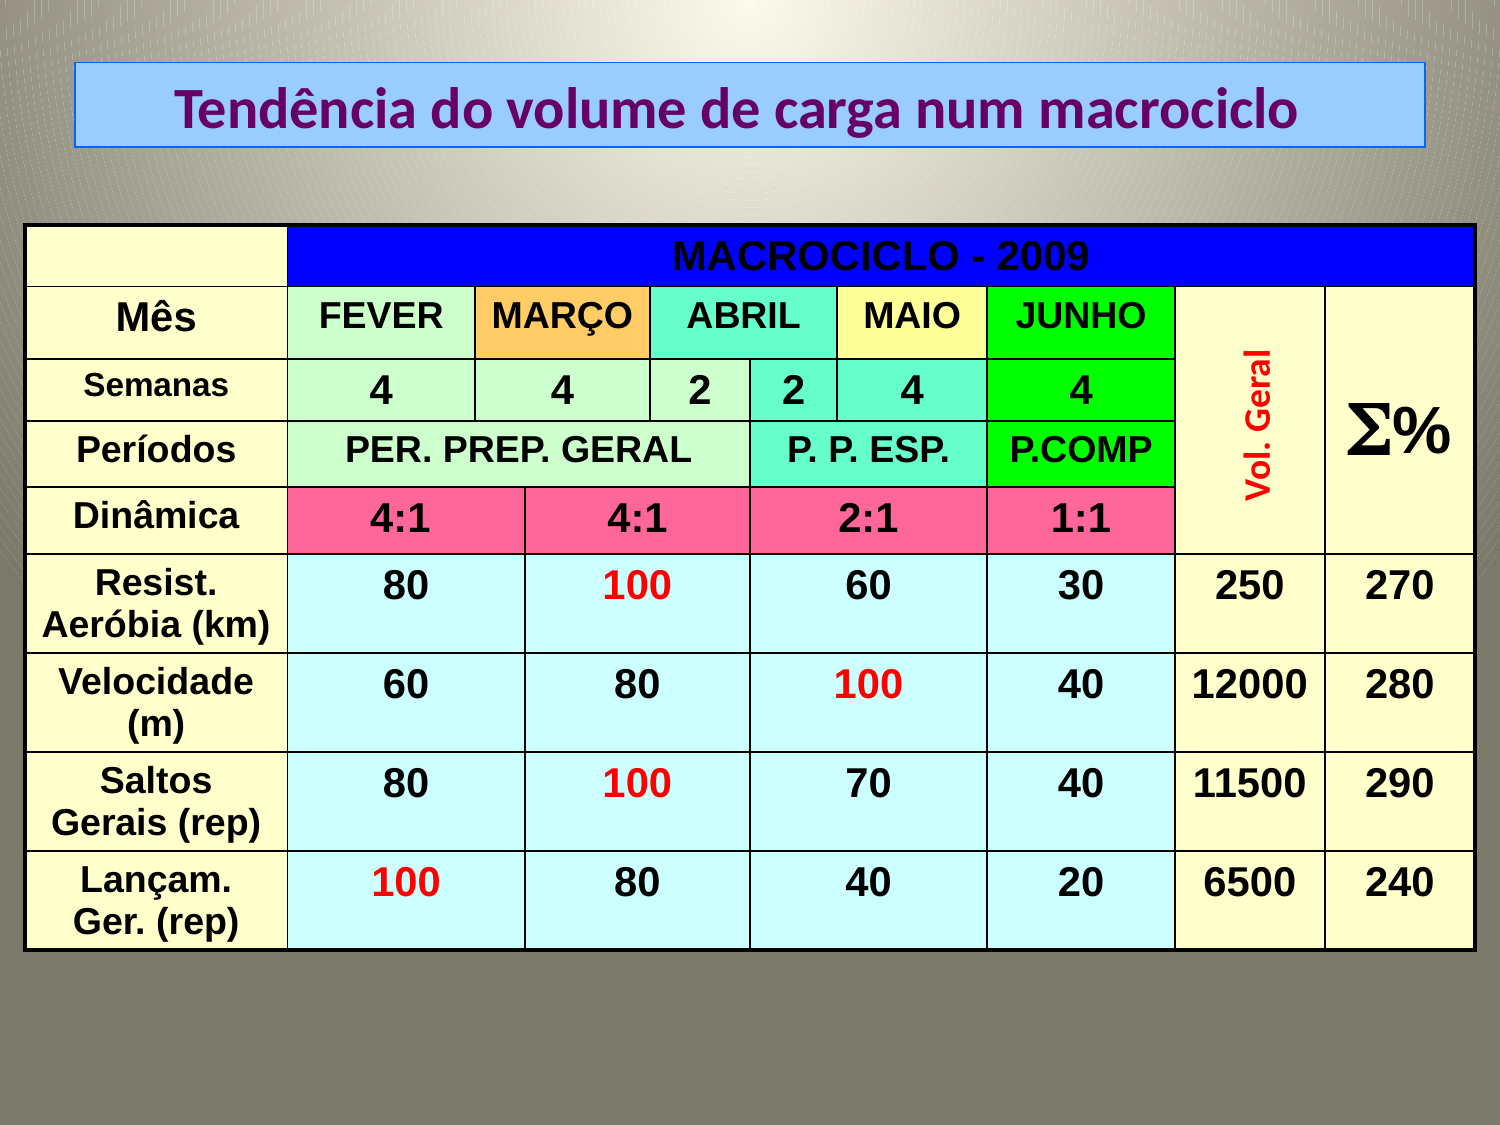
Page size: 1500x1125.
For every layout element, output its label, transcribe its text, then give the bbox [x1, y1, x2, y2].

table_cell 250 [1176, 555, 1324, 652]
table_cell 4 [288, 360, 474, 420]
table_cell % [1326, 287, 1473, 553]
table_cell 60 [288, 654, 524, 751]
table_cell Lançam. Ger. (rep) [27, 852, 287, 948]
table_cell 290 [1326, 753, 1473, 850]
table_cell 270 [1326, 555, 1473, 652]
table_cell 2 [751, 360, 836, 420]
table_cell P.COMP [988, 422, 1174, 486]
table_cell 100 [526, 555, 749, 652]
table_cell Semanas [27, 360, 287, 420]
table_cell Velocidade (m) [27, 654, 287, 751]
table_cell 80 [526, 654, 749, 751]
table_cell 30 [988, 555, 1174, 652]
table_cell Resist. Aeróbia (km) [27, 555, 287, 652]
table_header [27, 227, 287, 286]
table_cell ABRIL [651, 287, 836, 358]
table_cell 1:1 [988, 488, 1174, 553]
table_cell JUNHO [988, 287, 1174, 358]
table_cell Saltos Gerais (rep) [27, 753, 287, 850]
table_cell 100 [288, 852, 524, 948]
table_cell [1176, 287, 1324, 553]
table_cell Mês [27, 287, 287, 358]
table_cell 280 [1326, 654, 1473, 751]
table_cell 240 [1326, 852, 1473, 948]
table_header MACROCICLO - 2009 [288, 227, 1473, 286]
table_cell 80 [526, 852, 749, 948]
table_cell 20 [988, 852, 1174, 948]
text_box Vol. Geral [1224, 312, 1285, 538]
text_box Tendência do volume de carga num macrociclo [74, 62, 1425, 148]
table_cell 100 [751, 654, 986, 751]
table_cell Períodos [27, 422, 287, 486]
table_cell 6500 [1176, 852, 1324, 948]
table_cell FEVER [288, 287, 474, 358]
table_cell PER. PREP. GERAL [288, 422, 749, 486]
table_cell 70 [751, 753, 986, 850]
table_cell 4 [988, 360, 1174, 420]
table_cell 4 [838, 360, 986, 420]
table_cell 40 [751, 852, 986, 948]
table_cell MARÇO [476, 287, 649, 358]
table_cell 80 [288, 555, 524, 652]
table_cell 40 [988, 753, 1174, 850]
table_cell 2 [651, 360, 749, 420]
table_cell 4:1 [288, 488, 524, 553]
table_cell MAIO [838, 287, 986, 358]
table_cell 100 [526, 753, 749, 850]
table_cell 2:1 [751, 488, 986, 553]
table_cell Dinâmica [27, 488, 287, 553]
table_cell 40 [988, 654, 1174, 751]
table_cell P. P. ESP. [751, 422, 986, 486]
table_cell 80 [288, 753, 524, 850]
table_cell 12000 [1176, 654, 1324, 751]
table_cell 4 [476, 360, 649, 420]
table_cell 11500 [1176, 753, 1324, 850]
table_cell 4:1 [526, 488, 749, 553]
table_cell 60 [751, 555, 986, 652]
